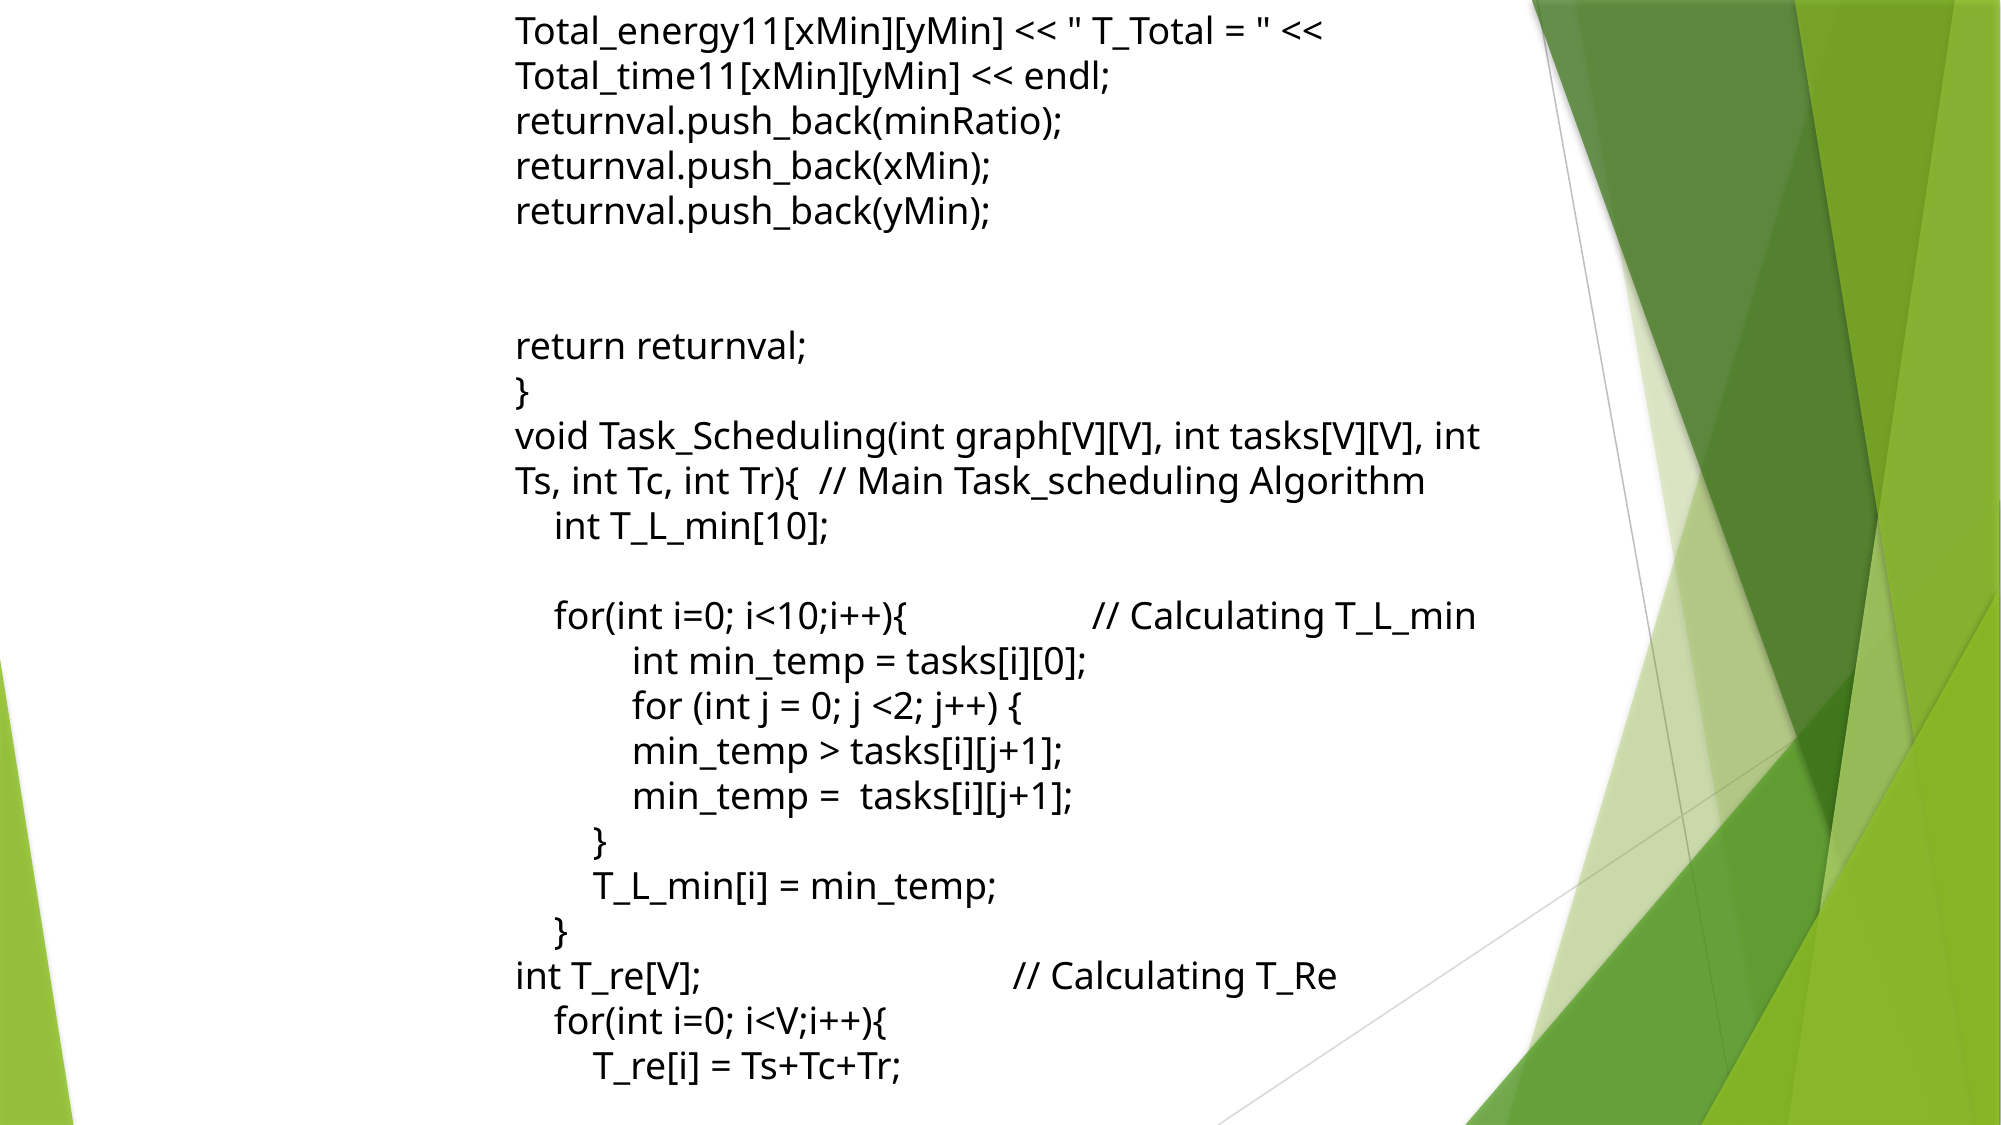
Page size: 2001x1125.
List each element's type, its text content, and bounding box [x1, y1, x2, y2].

text_box Total_energy11[xMin][yMin] << " T_Total = " << Total_time11[xMin][yMin] << endl; returnval.push_back(minRatio); returnval.push_back(xMin); returnval.push_back(yMin); return returnval; } void Task_Scheduling(int graph[V][V], int tasks[V][V], int Ts, int Tc, int Tr){ // Main Task_scheduling Algorithm int T_L_min[10]; for(int i=0; i<10;i++){ // Calculating T_L_min int min_temp = tasks[i][0]; for (int j = 0; j <2; j++) { min_temp > tasks[i][j+1]; min_temp = tasks[i][j+1]; } T_L_min[i] = min_temp; } int T_re[V]; // Calculating T_Re for(int i=0; i<V;i++){ T_re[i] = Ts+Tc+Tr; [500, 0, 1500, 1125]
